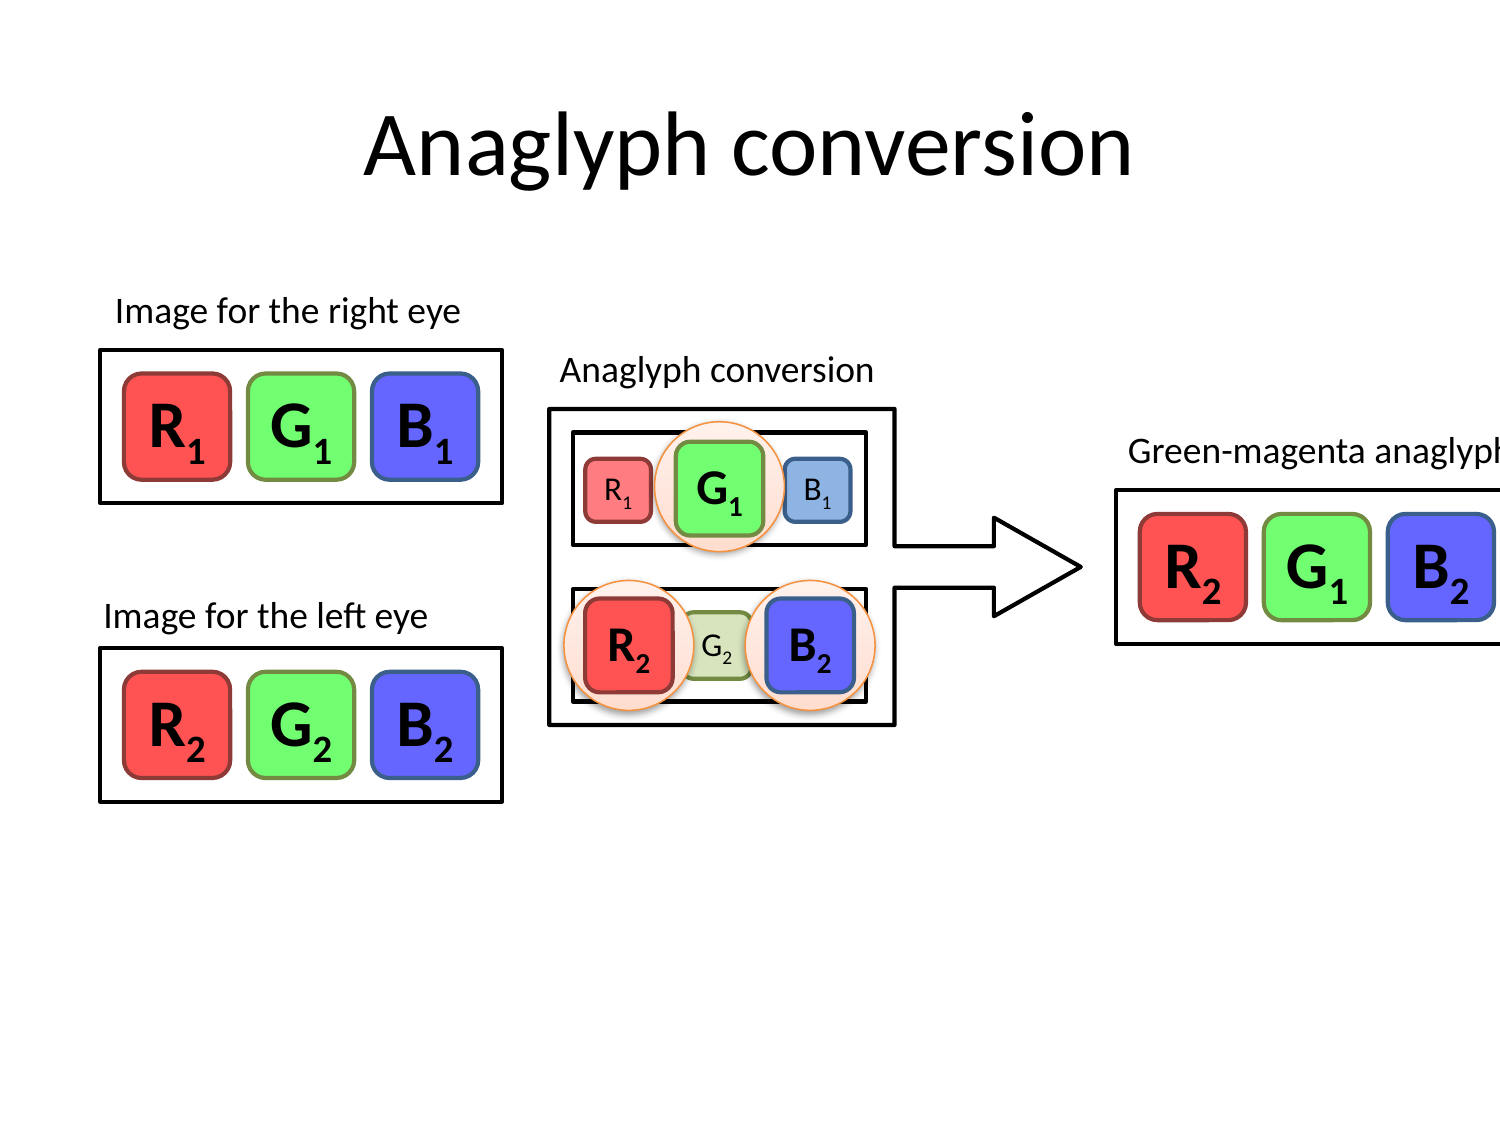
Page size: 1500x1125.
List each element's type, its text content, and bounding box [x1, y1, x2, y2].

title Anaglyph conversion [75, 45, 1425, 233]
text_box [88, 278, 1500, 802]
